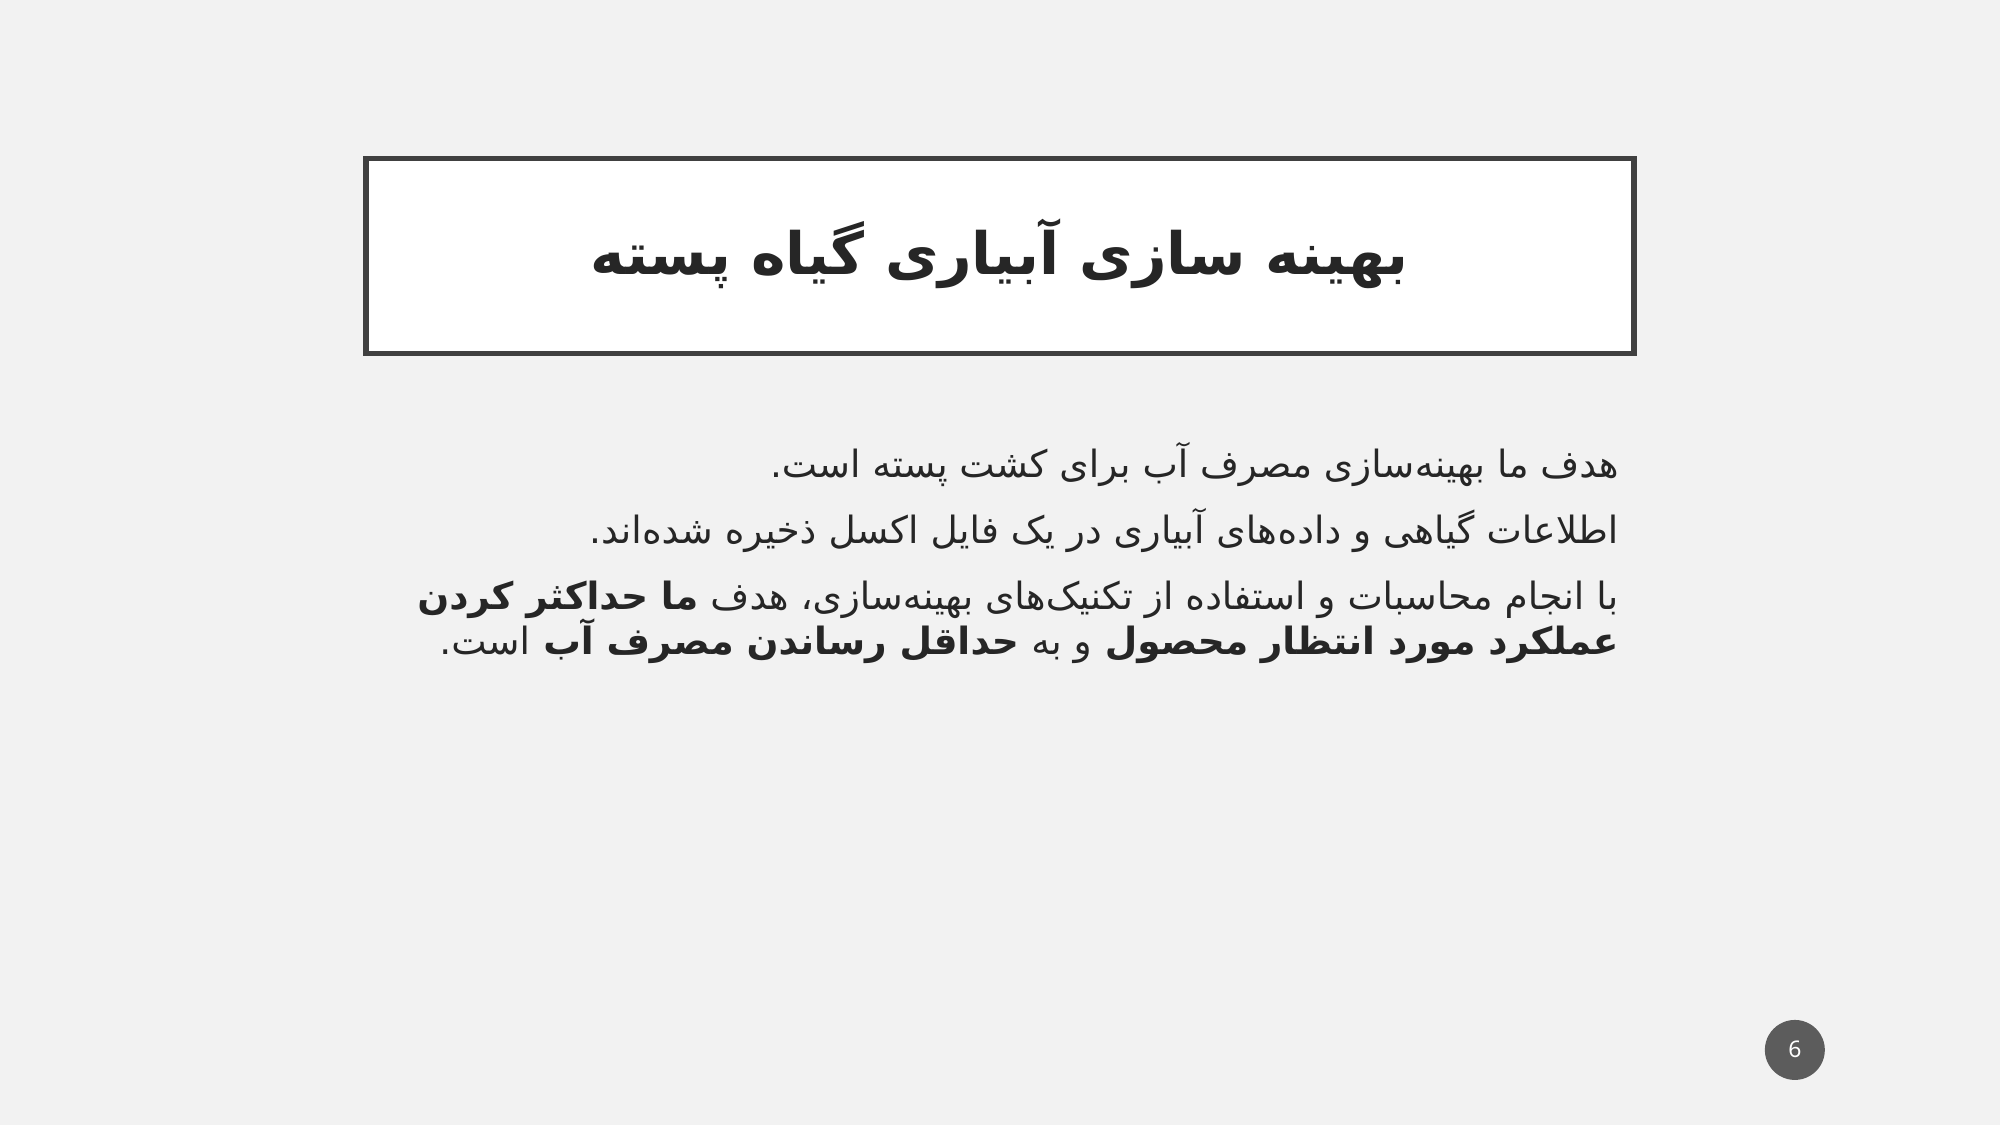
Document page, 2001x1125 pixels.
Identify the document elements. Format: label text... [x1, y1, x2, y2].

slide_number 6 [1764, 1019, 1825, 1080]
list هدف ما بهینه‌سازی مصرف آب برای کشت پسته است. اطلاعات گیاهی و داده‌های آبیاری در یک فایل اکسل ذخیره شده‌اند. با انجام محاسبات و استفاده از تکنیک‌های بهینه‌سازی، هدف ما حداکثر کردن عملکرد مورد انتظار محصول و به حداقل رساندن مصرف آب است. [366, 432, 1634, 942]
title بهینه سازی آبیاری گیاه پسته [363, 156, 1637, 356]
